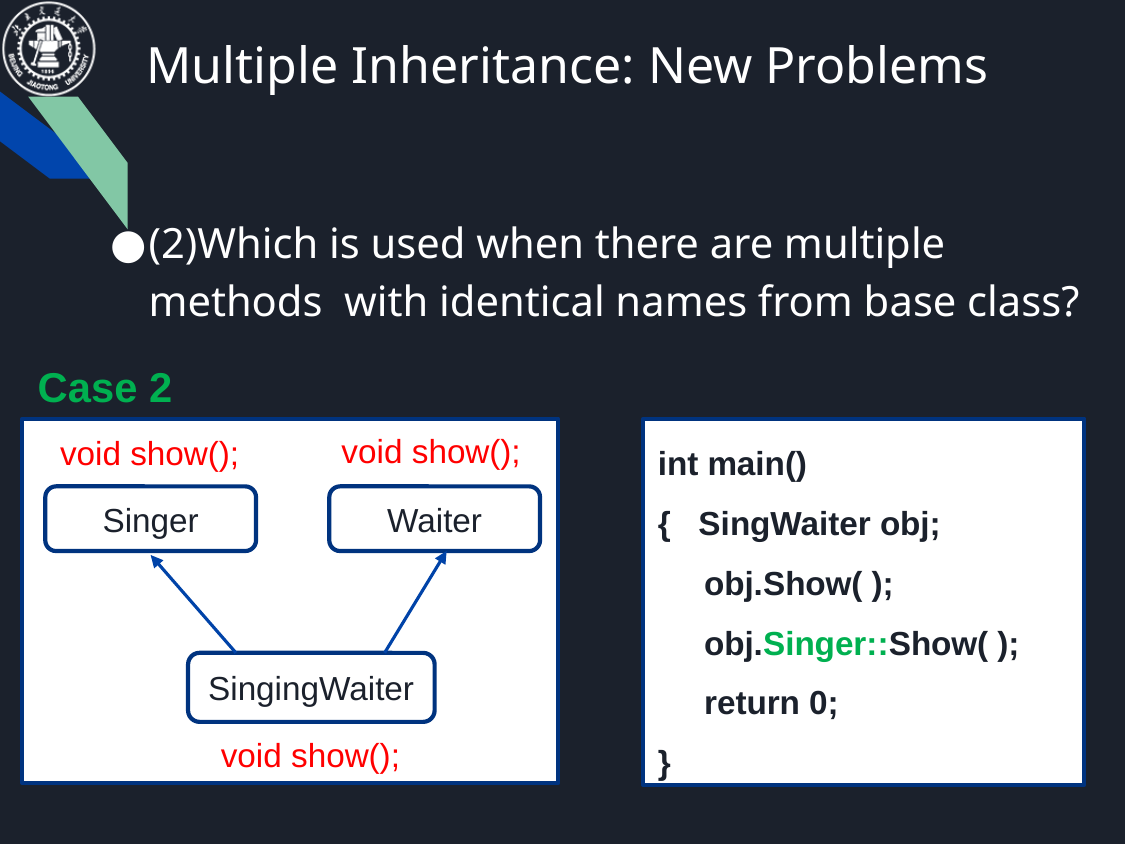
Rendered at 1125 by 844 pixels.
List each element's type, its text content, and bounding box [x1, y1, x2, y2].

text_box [22, 418, 559, 784]
picture [0, 0, 100, 97]
text_box int main() { SingWaiter obj; obj.Show( ); obj.Singer::Show( ); return 0; } [641, 417, 1086, 787]
list (2)Which is used when there are multiple methods with identical names from base class? [77, 194, 1114, 673]
title Multiple Inheritance: New Problems [135, 22, 1114, 135]
text_box Case 2 [23, 353, 188, 417]
